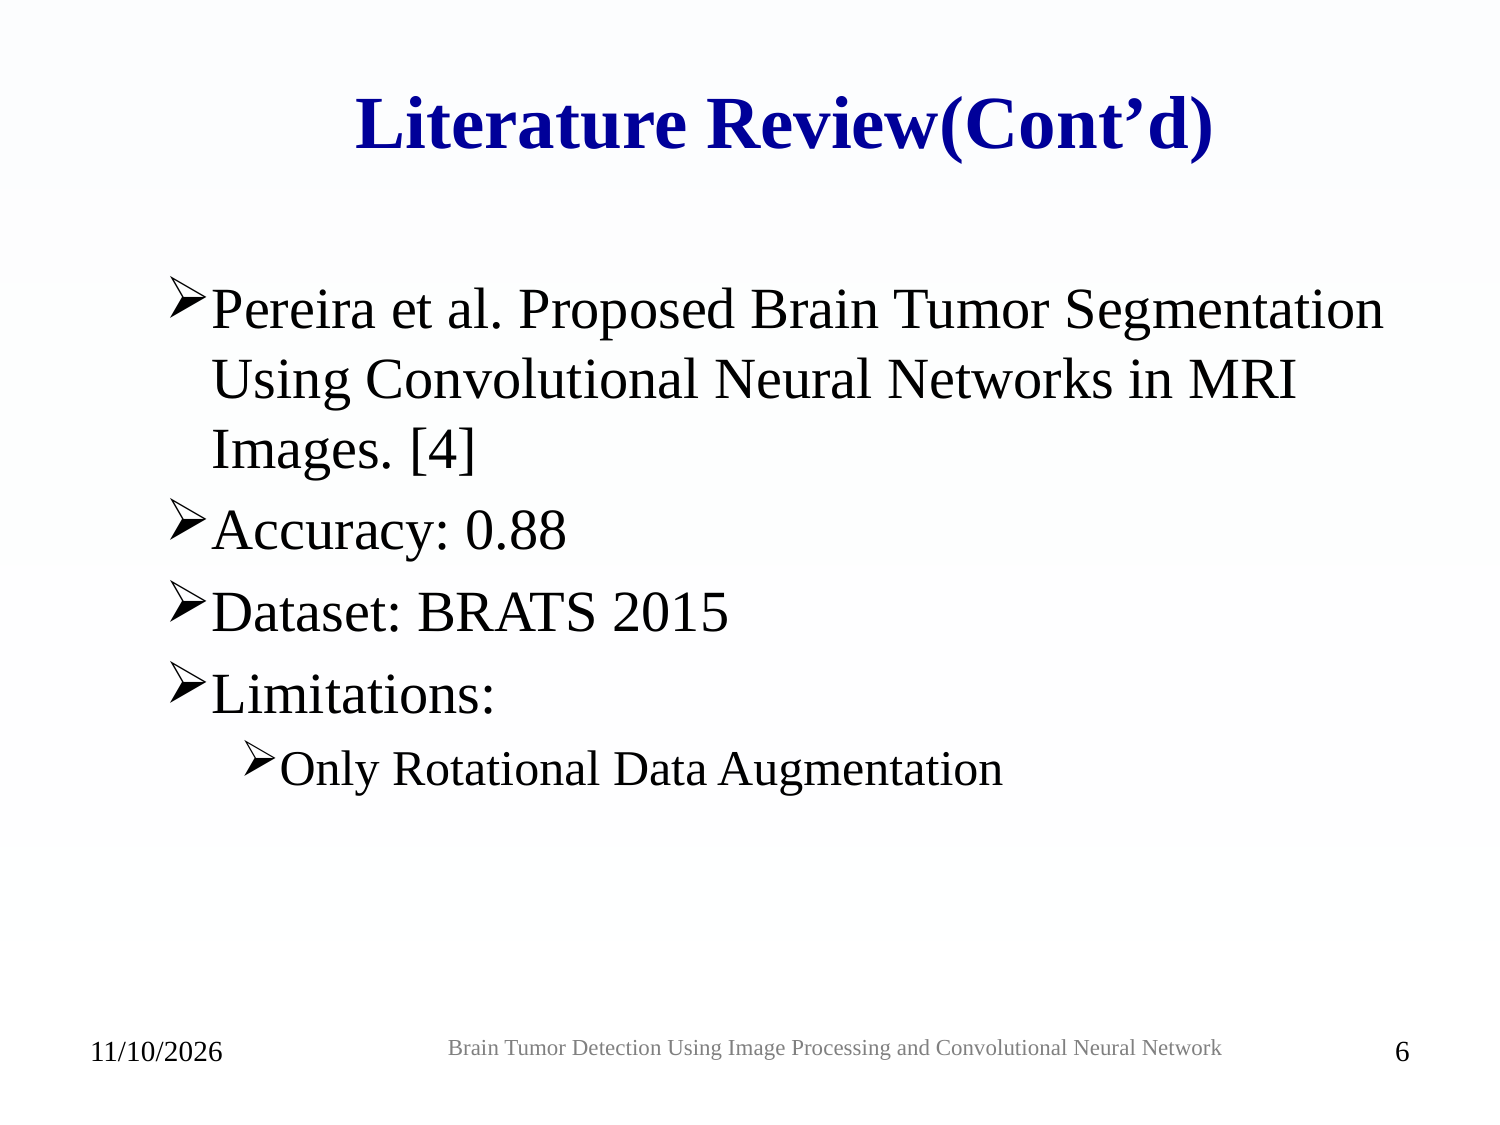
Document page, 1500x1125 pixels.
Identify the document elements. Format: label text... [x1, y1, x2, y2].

footer Brain Tumor Detection Using Image Processing and Convolutional Neural Network [425, 1024, 1074, 1103]
slide_number 27-Jan-20 [75, 1024, 425, 1103]
slide_number 6 [1074, 1024, 1425, 1103]
list Pereira et al. Proposed Brain Tumor Segmentation Using Convolutional Neural Networks in MRI Images. [4] Accuracy: 0.88 Dataset: BRATS 2015 Limitations: Only Rotational Data Augmentation [75, 262, 1425, 1005]
text_box Literature Review(Cont’d) [230, 66, 1341, 172]
